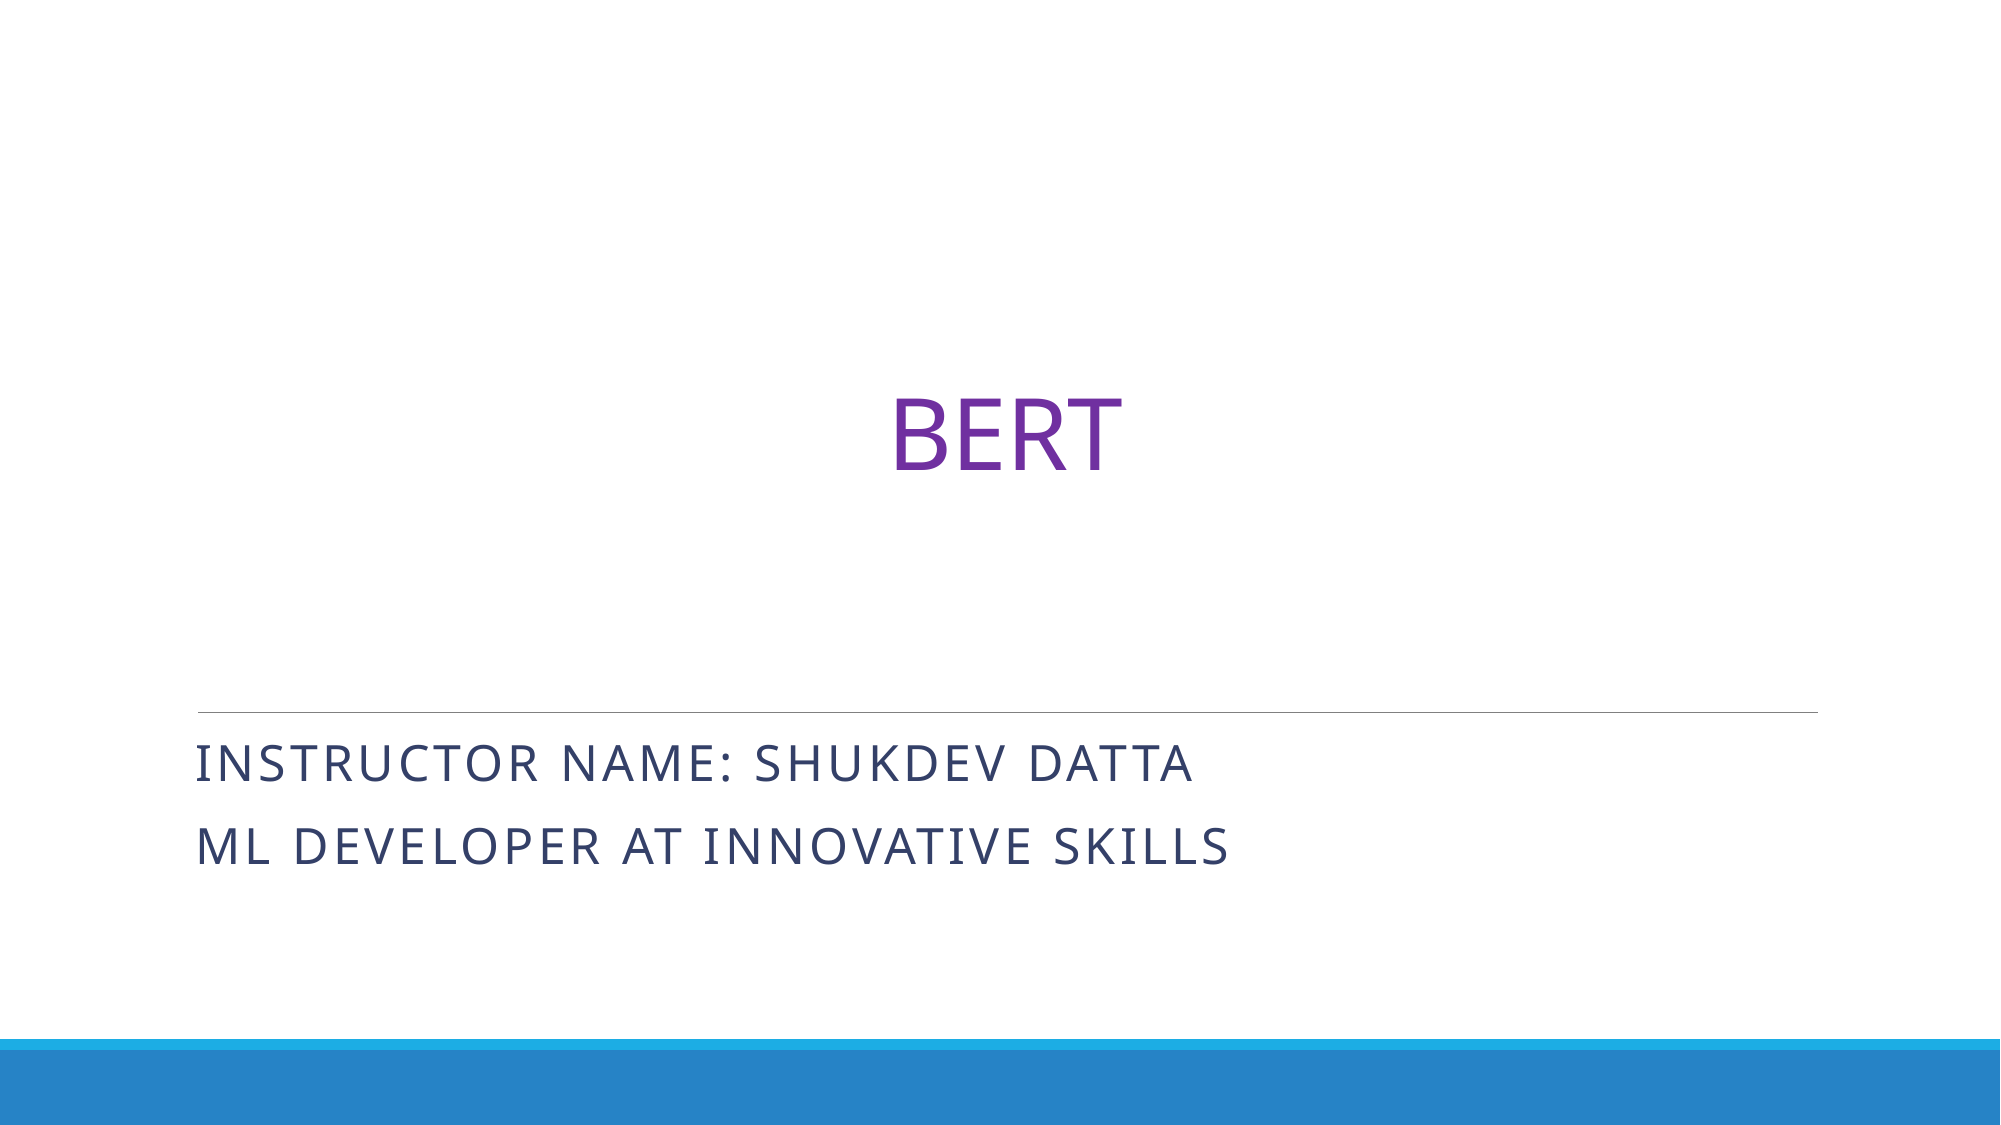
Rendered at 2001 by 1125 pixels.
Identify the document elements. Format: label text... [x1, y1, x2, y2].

subtitle Instructor name: Shukdev datta Ml developer at innovative skills [180, 730, 1831, 919]
title BERT [180, 381, 1831, 498]
